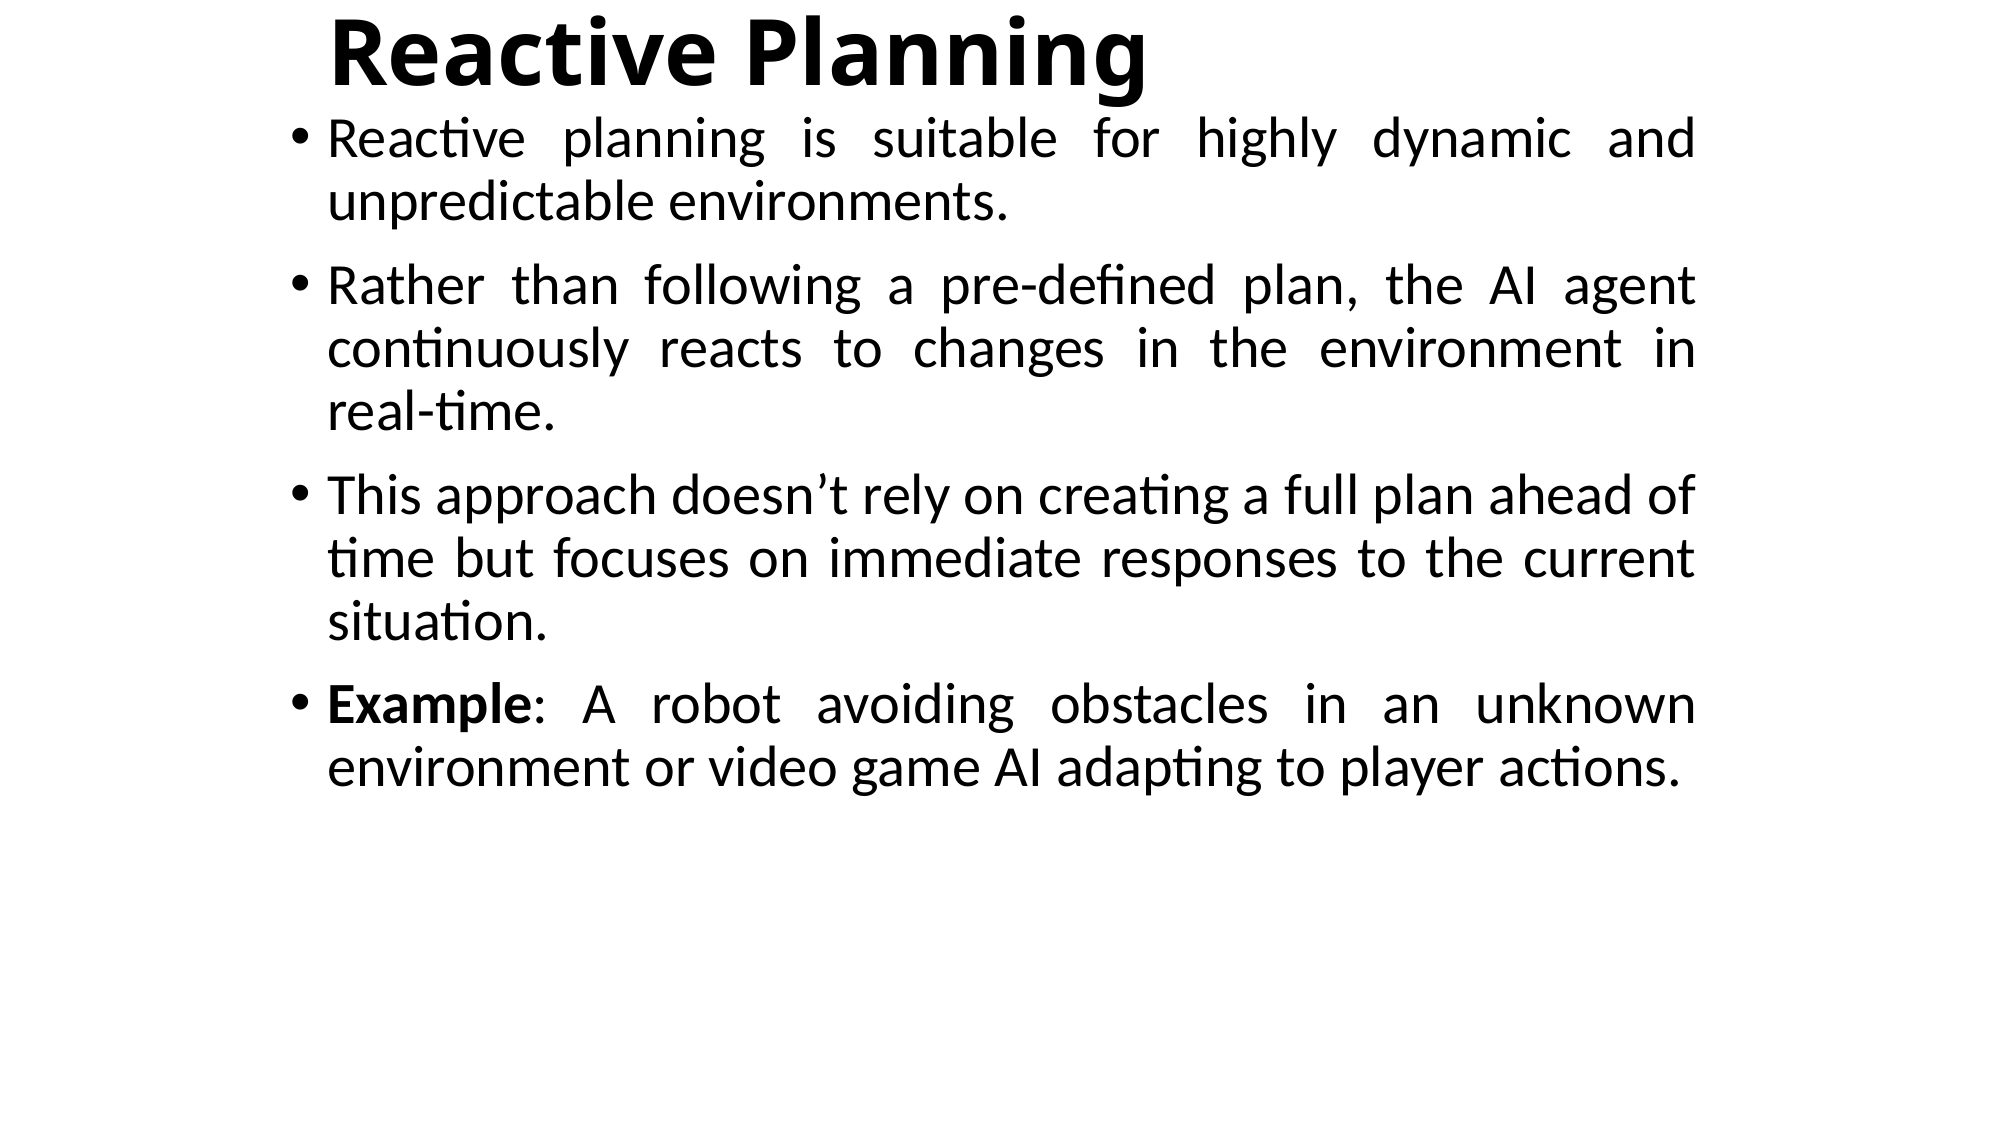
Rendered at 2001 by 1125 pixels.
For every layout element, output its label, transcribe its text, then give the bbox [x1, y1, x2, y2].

list Reactive planning is suitable for highly dynamic and unpredictable environments. Rather than following a pre-defined plan, the AI agent continuously reacts to changes in the environment in real-time. This approach doesn’t rely on creating a full plan ahead of time but focuses on immediate responses to the current situation. Example: A robot avoiding obstacles in an unknown environment or video game AI adapting to player actions. [275, 99, 1713, 843]
title Reactive Planning [312, 0, 1663, 99]
